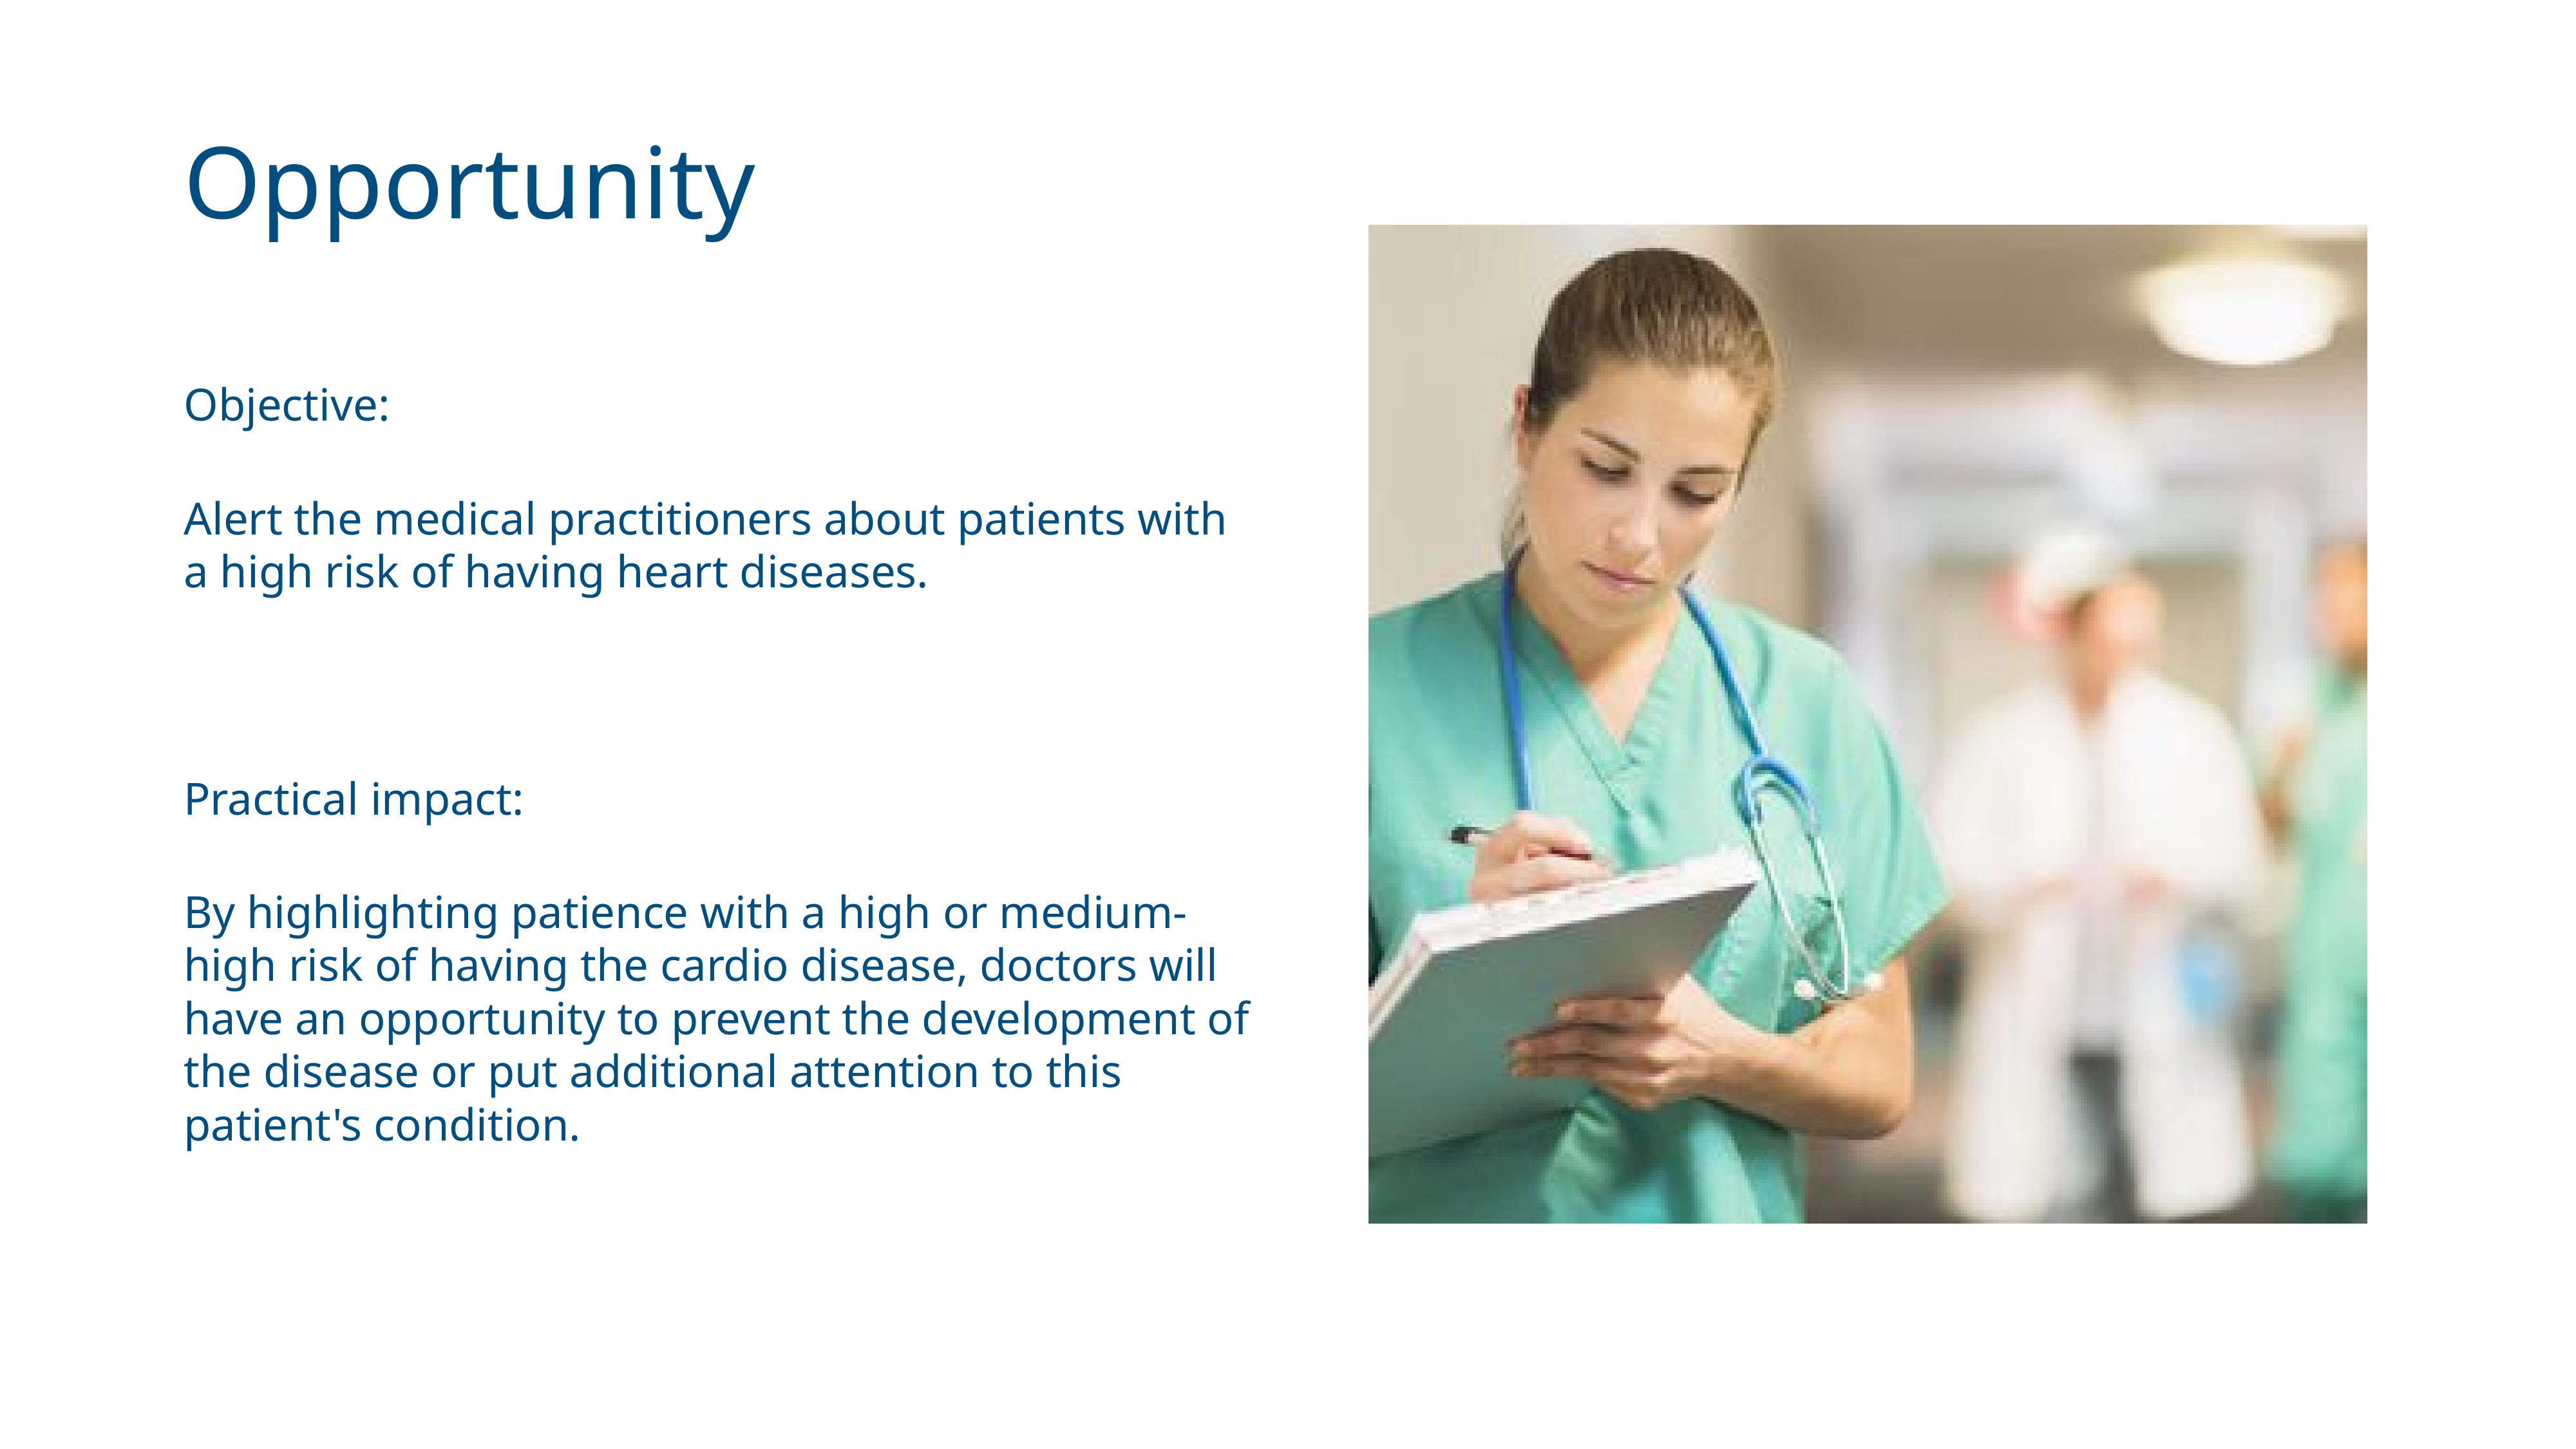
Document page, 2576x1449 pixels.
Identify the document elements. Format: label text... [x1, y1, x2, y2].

title Opportunity [178, 37, 1259, 279]
picture [1368, 225, 2367, 1224]
list Objective: Alert the medical practitioners about patients with a high risk of having heart diseases. Practical impact: By highlighting patience with a high or medium-high risk of having the cardio disease, doctors will have an opportunity to prevent the development of the disease or put additional attention to this patient's condition. [178, 371, 1259, 1316]
